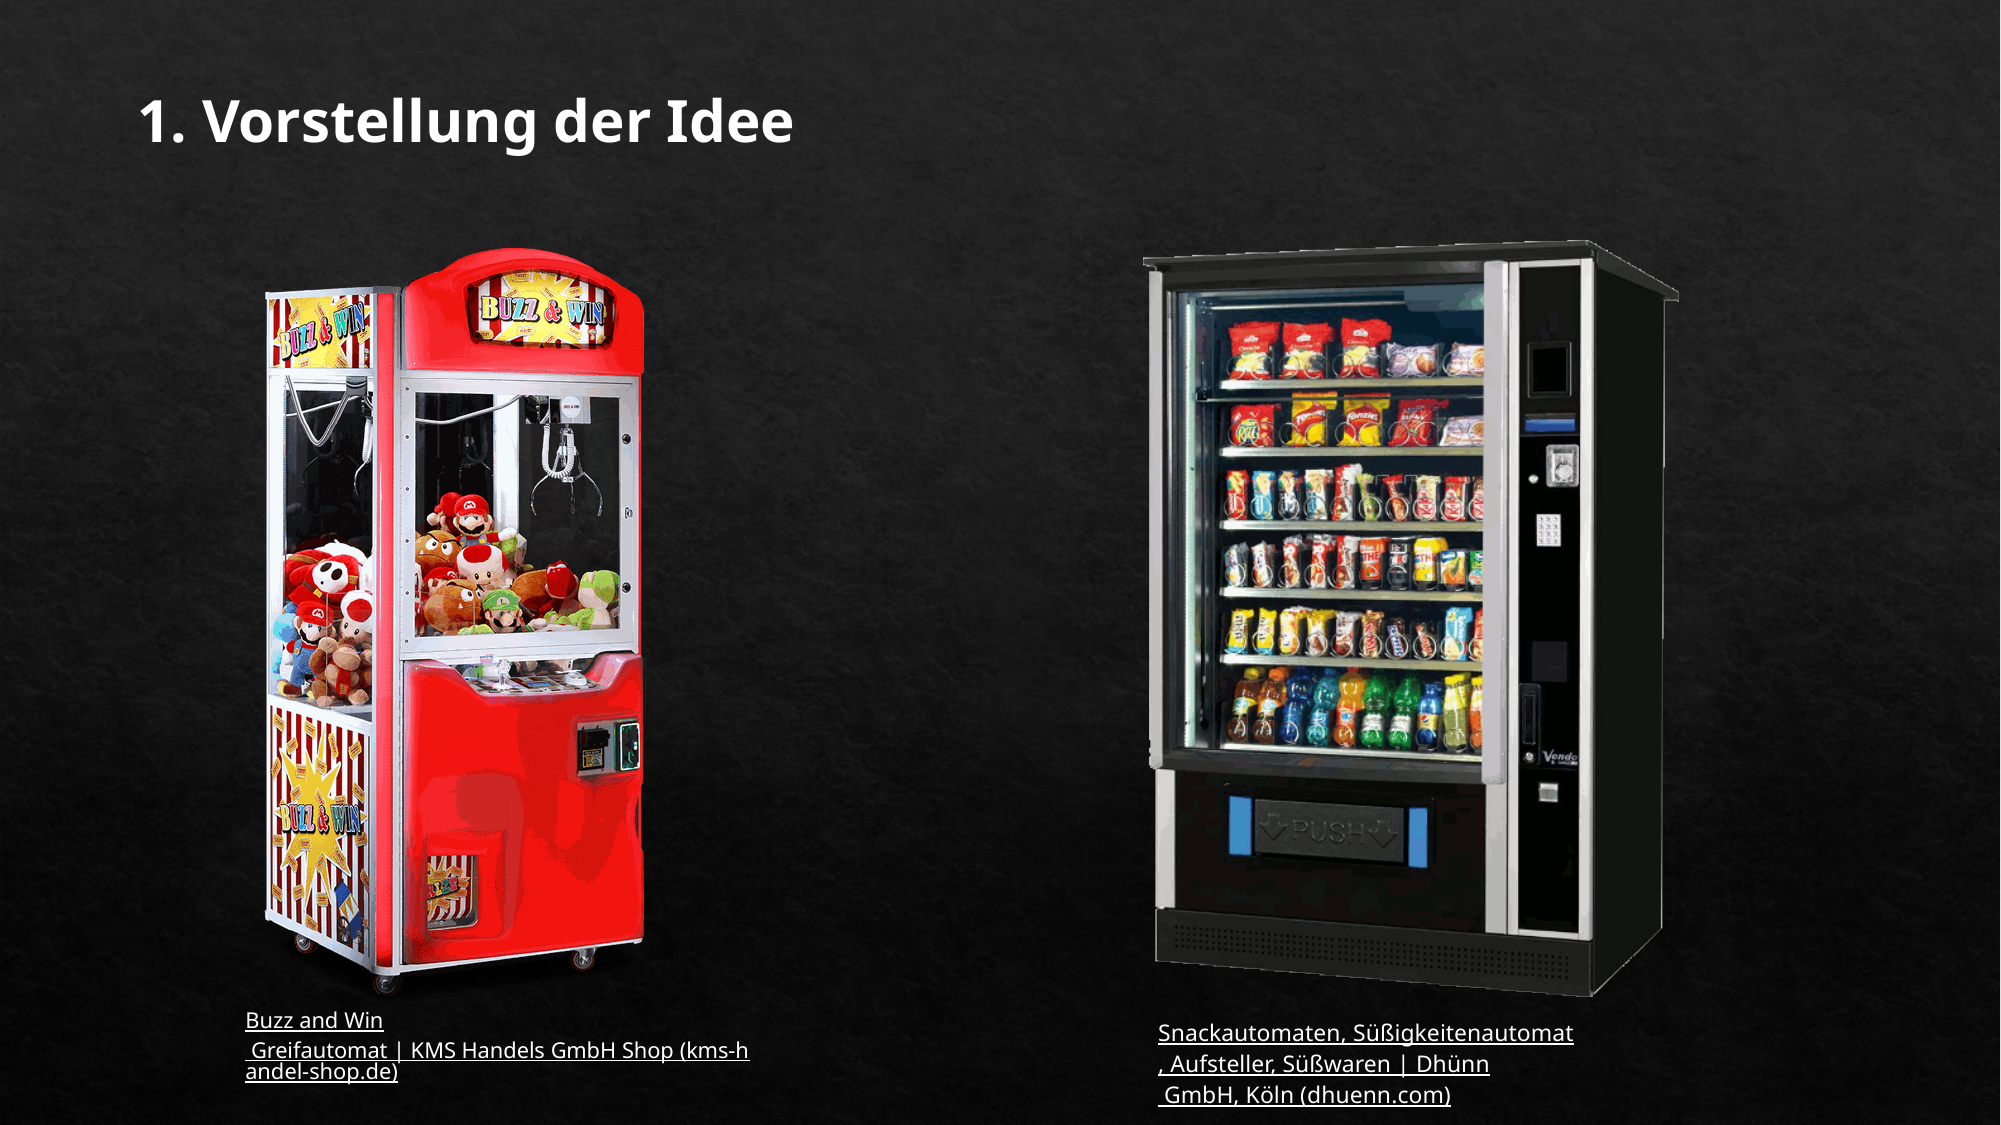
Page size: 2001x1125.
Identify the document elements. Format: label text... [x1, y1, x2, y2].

text_box 1. Vorstellung der Idee [122, 76, 1144, 162]
text_box Buzz and Win Greifautomat | KMS Handels GmbH Shop (kms-handel-shop.de) [230, 1034, 776, 1074]
picture [1143, 239, 1680, 998]
picture [88, 239, 871, 1023]
text_box Snackautomaten, Süßigkeitenautomat, Aufsteller, Süßwaren | Dhünn GmbH, Köln (dhuenn.com) [1143, 1010, 1770, 1120]
